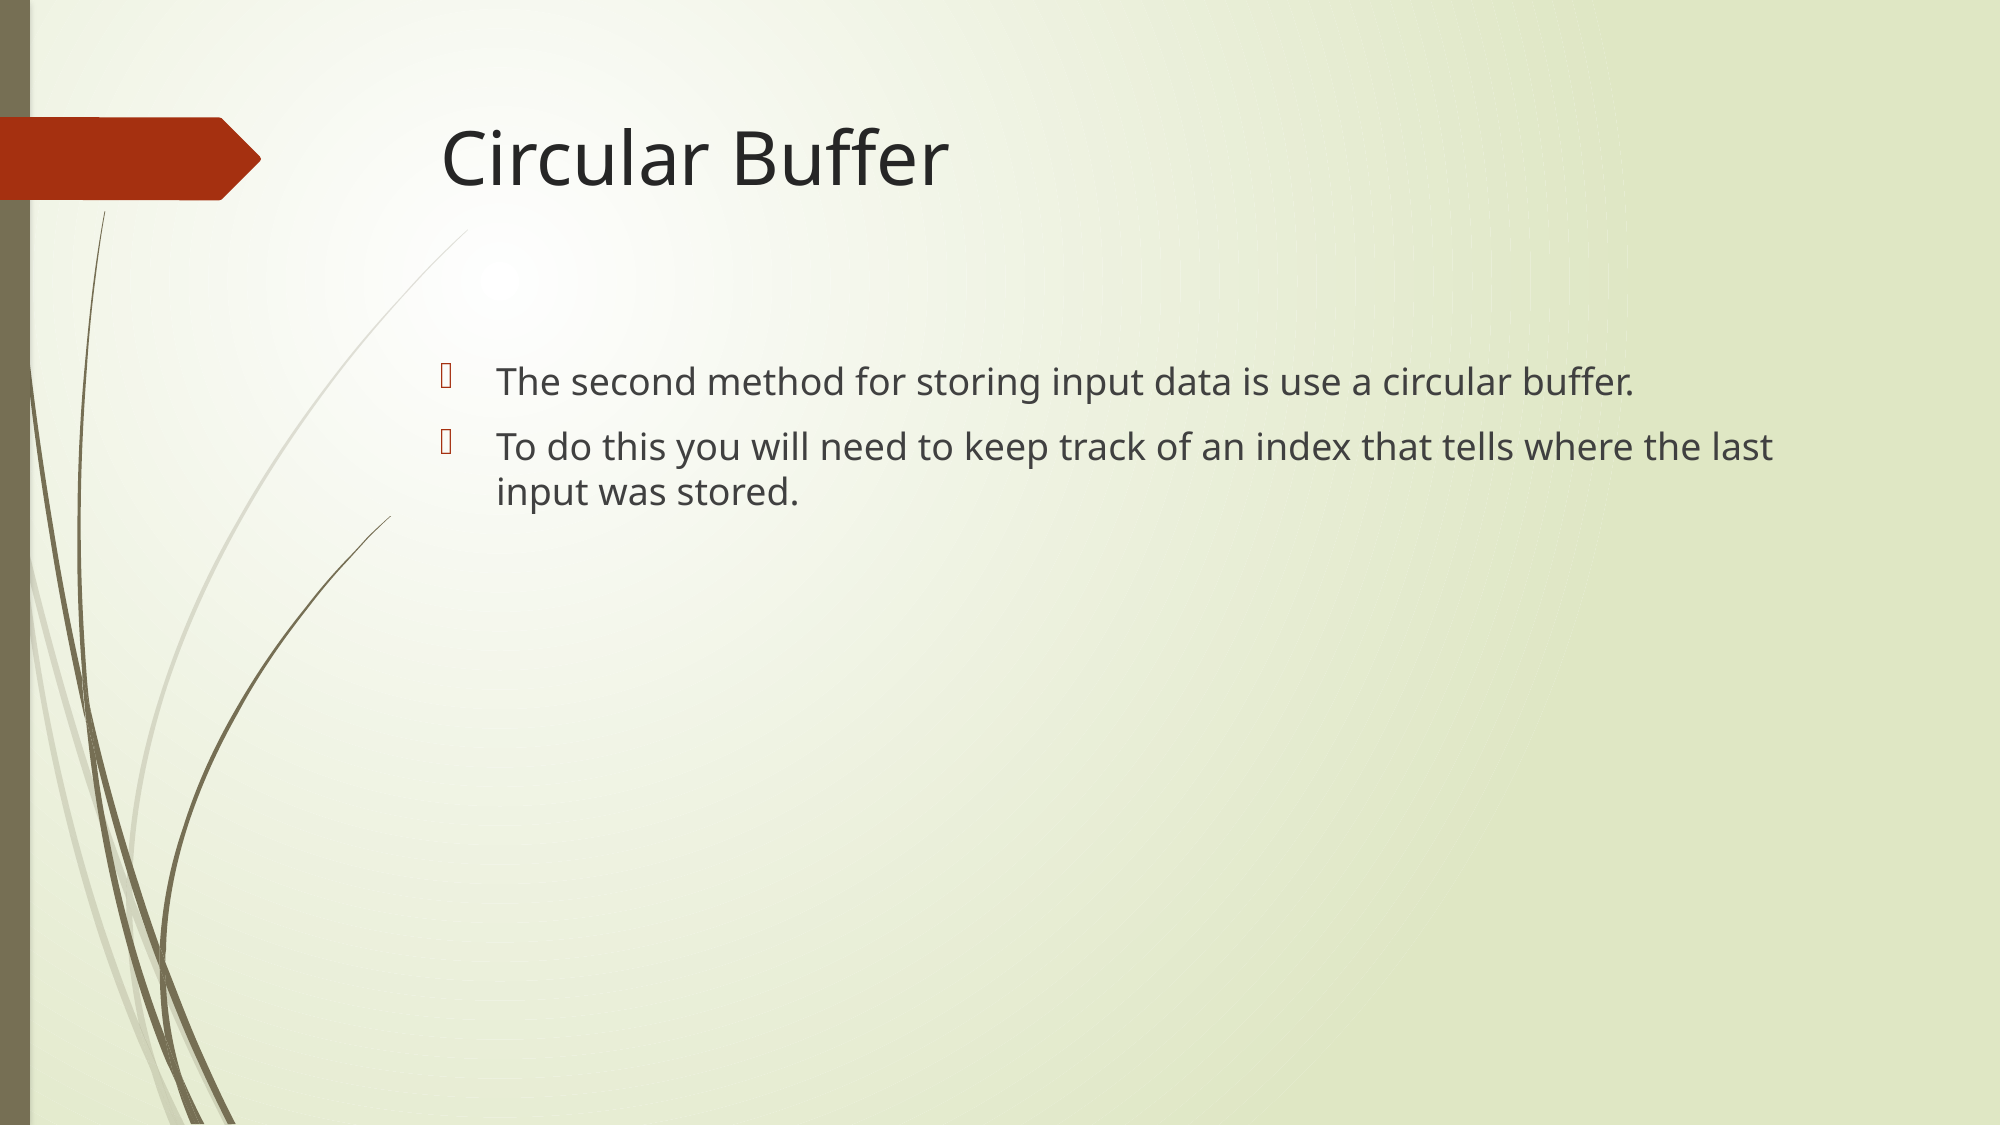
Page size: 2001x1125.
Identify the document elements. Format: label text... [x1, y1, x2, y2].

list The second method for storing input data is use a circular buffer. To do this you will need to keep track of an index that tells where the last input was stored. [424, 350, 1888, 970]
title Circular Buffer [425, 102, 1888, 313]
